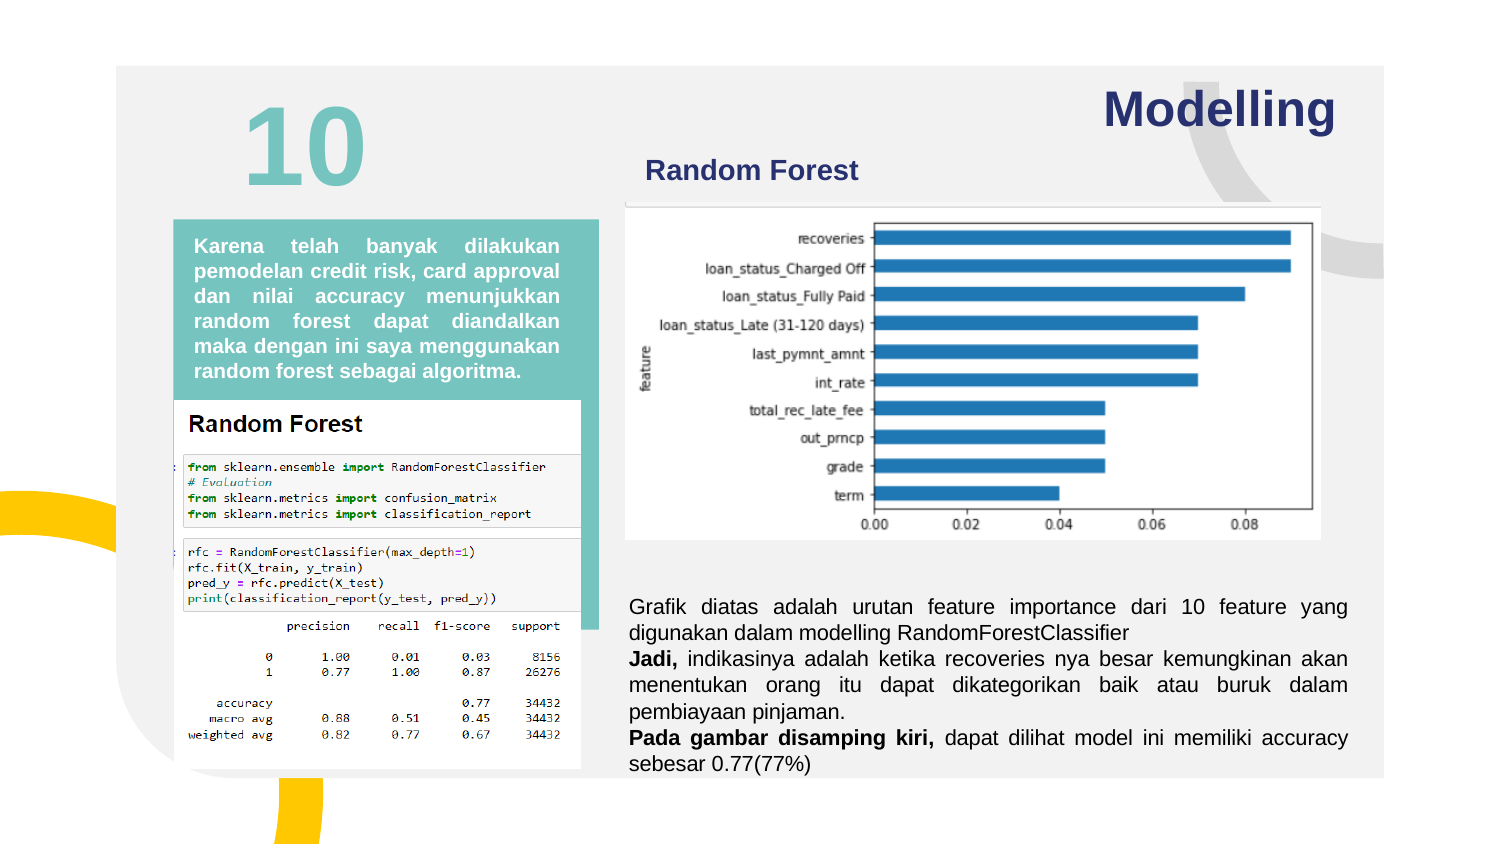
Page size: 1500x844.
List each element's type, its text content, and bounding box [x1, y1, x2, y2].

text_box Karena telah banyak dilakukan pemodelan credit risk, card approval dan nilai accuracy menunjukkan random forest dapat diandalkan maka dengan ini saya menggunakan random forest sebagai algoritma. [179, 225, 575, 399]
title 10 [152, 83, 458, 197]
picture [624, 202, 1321, 540]
text_box Random Forest [630, 143, 875, 194]
text_box Grafik diatas adalah urutan feature importance dari 10 feature yang digunakan dalam modelling RandomForestClassifier Jadi, indikasinya adalah ketika recoveries nya besar kemungkinan akan menentukan orang itu dapat dikategorikan baik atau buruk dalam pembiayaan pinjaman. Pada gambar disamping kiri, dapat dilihat model ini memiliki accuracy sebesar 0.77(77%) [614, 585, 1364, 784]
picture [173, 400, 581, 770]
title Modelling [800, 36, 1352, 152]
